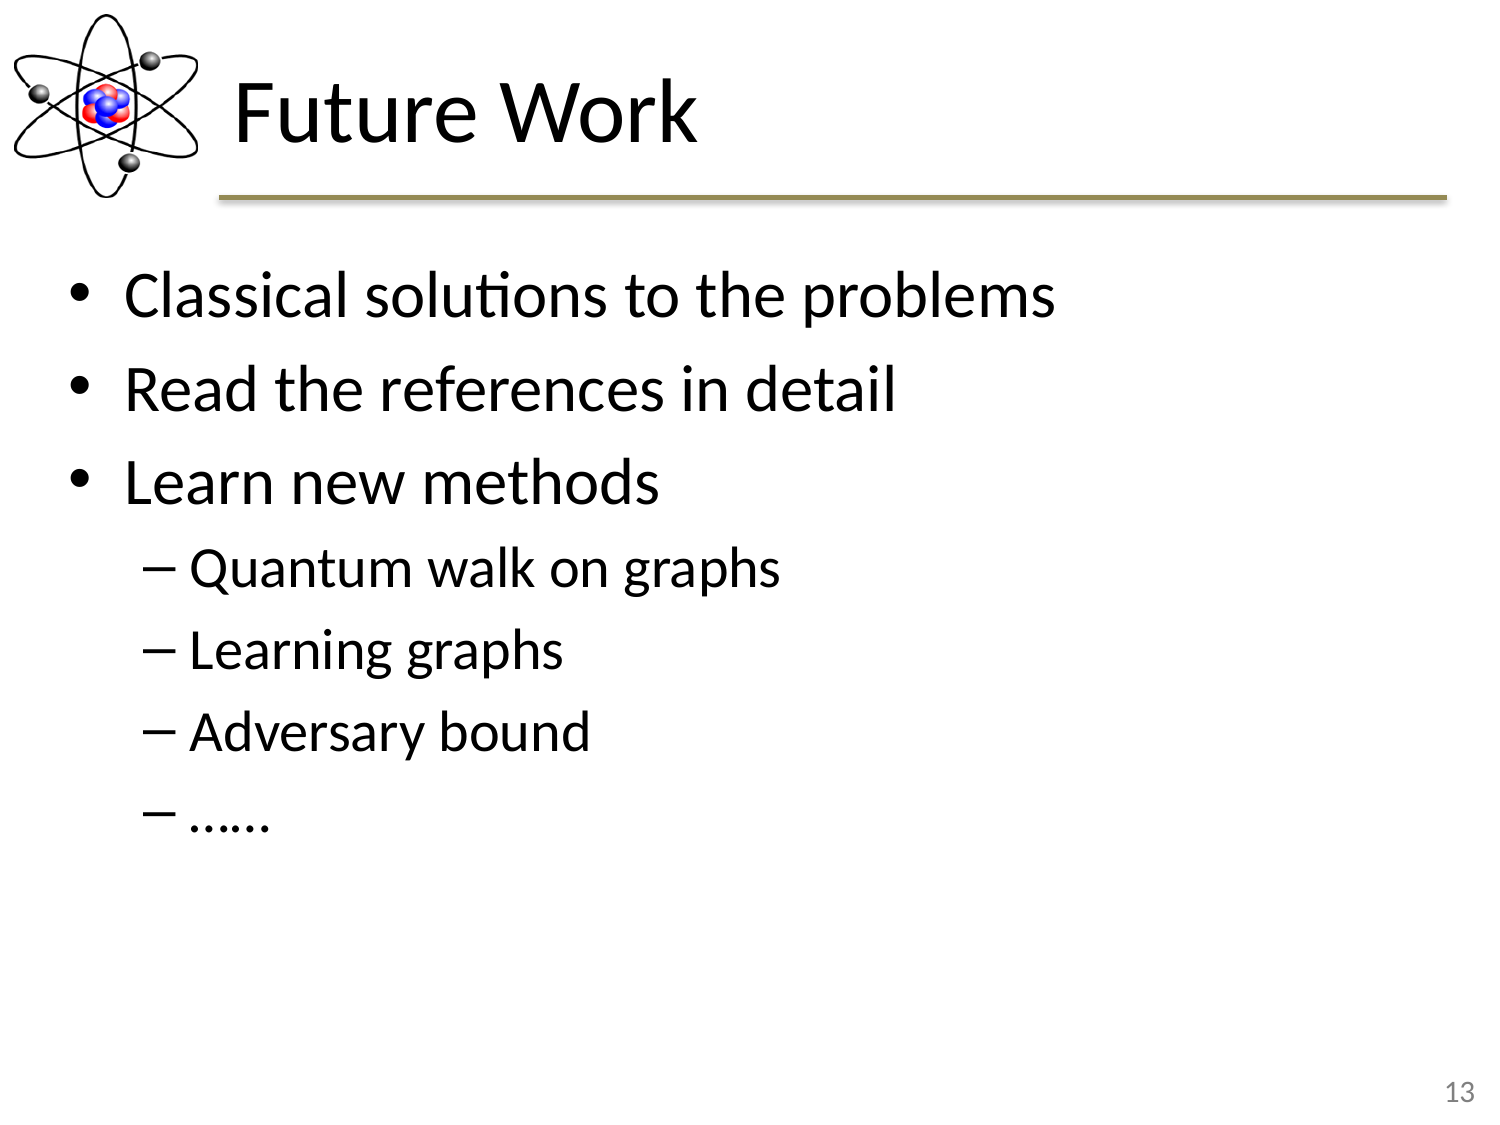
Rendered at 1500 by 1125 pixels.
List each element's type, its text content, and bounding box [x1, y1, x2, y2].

list Classical solutions to the problems Read the references in detail Learn new methods Quantum walk on graphs Learning graphs Adversary bound …… [53, 243, 1447, 1047]
picture [14, 14, 198, 198]
title Future Work [218, 15, 1448, 197]
